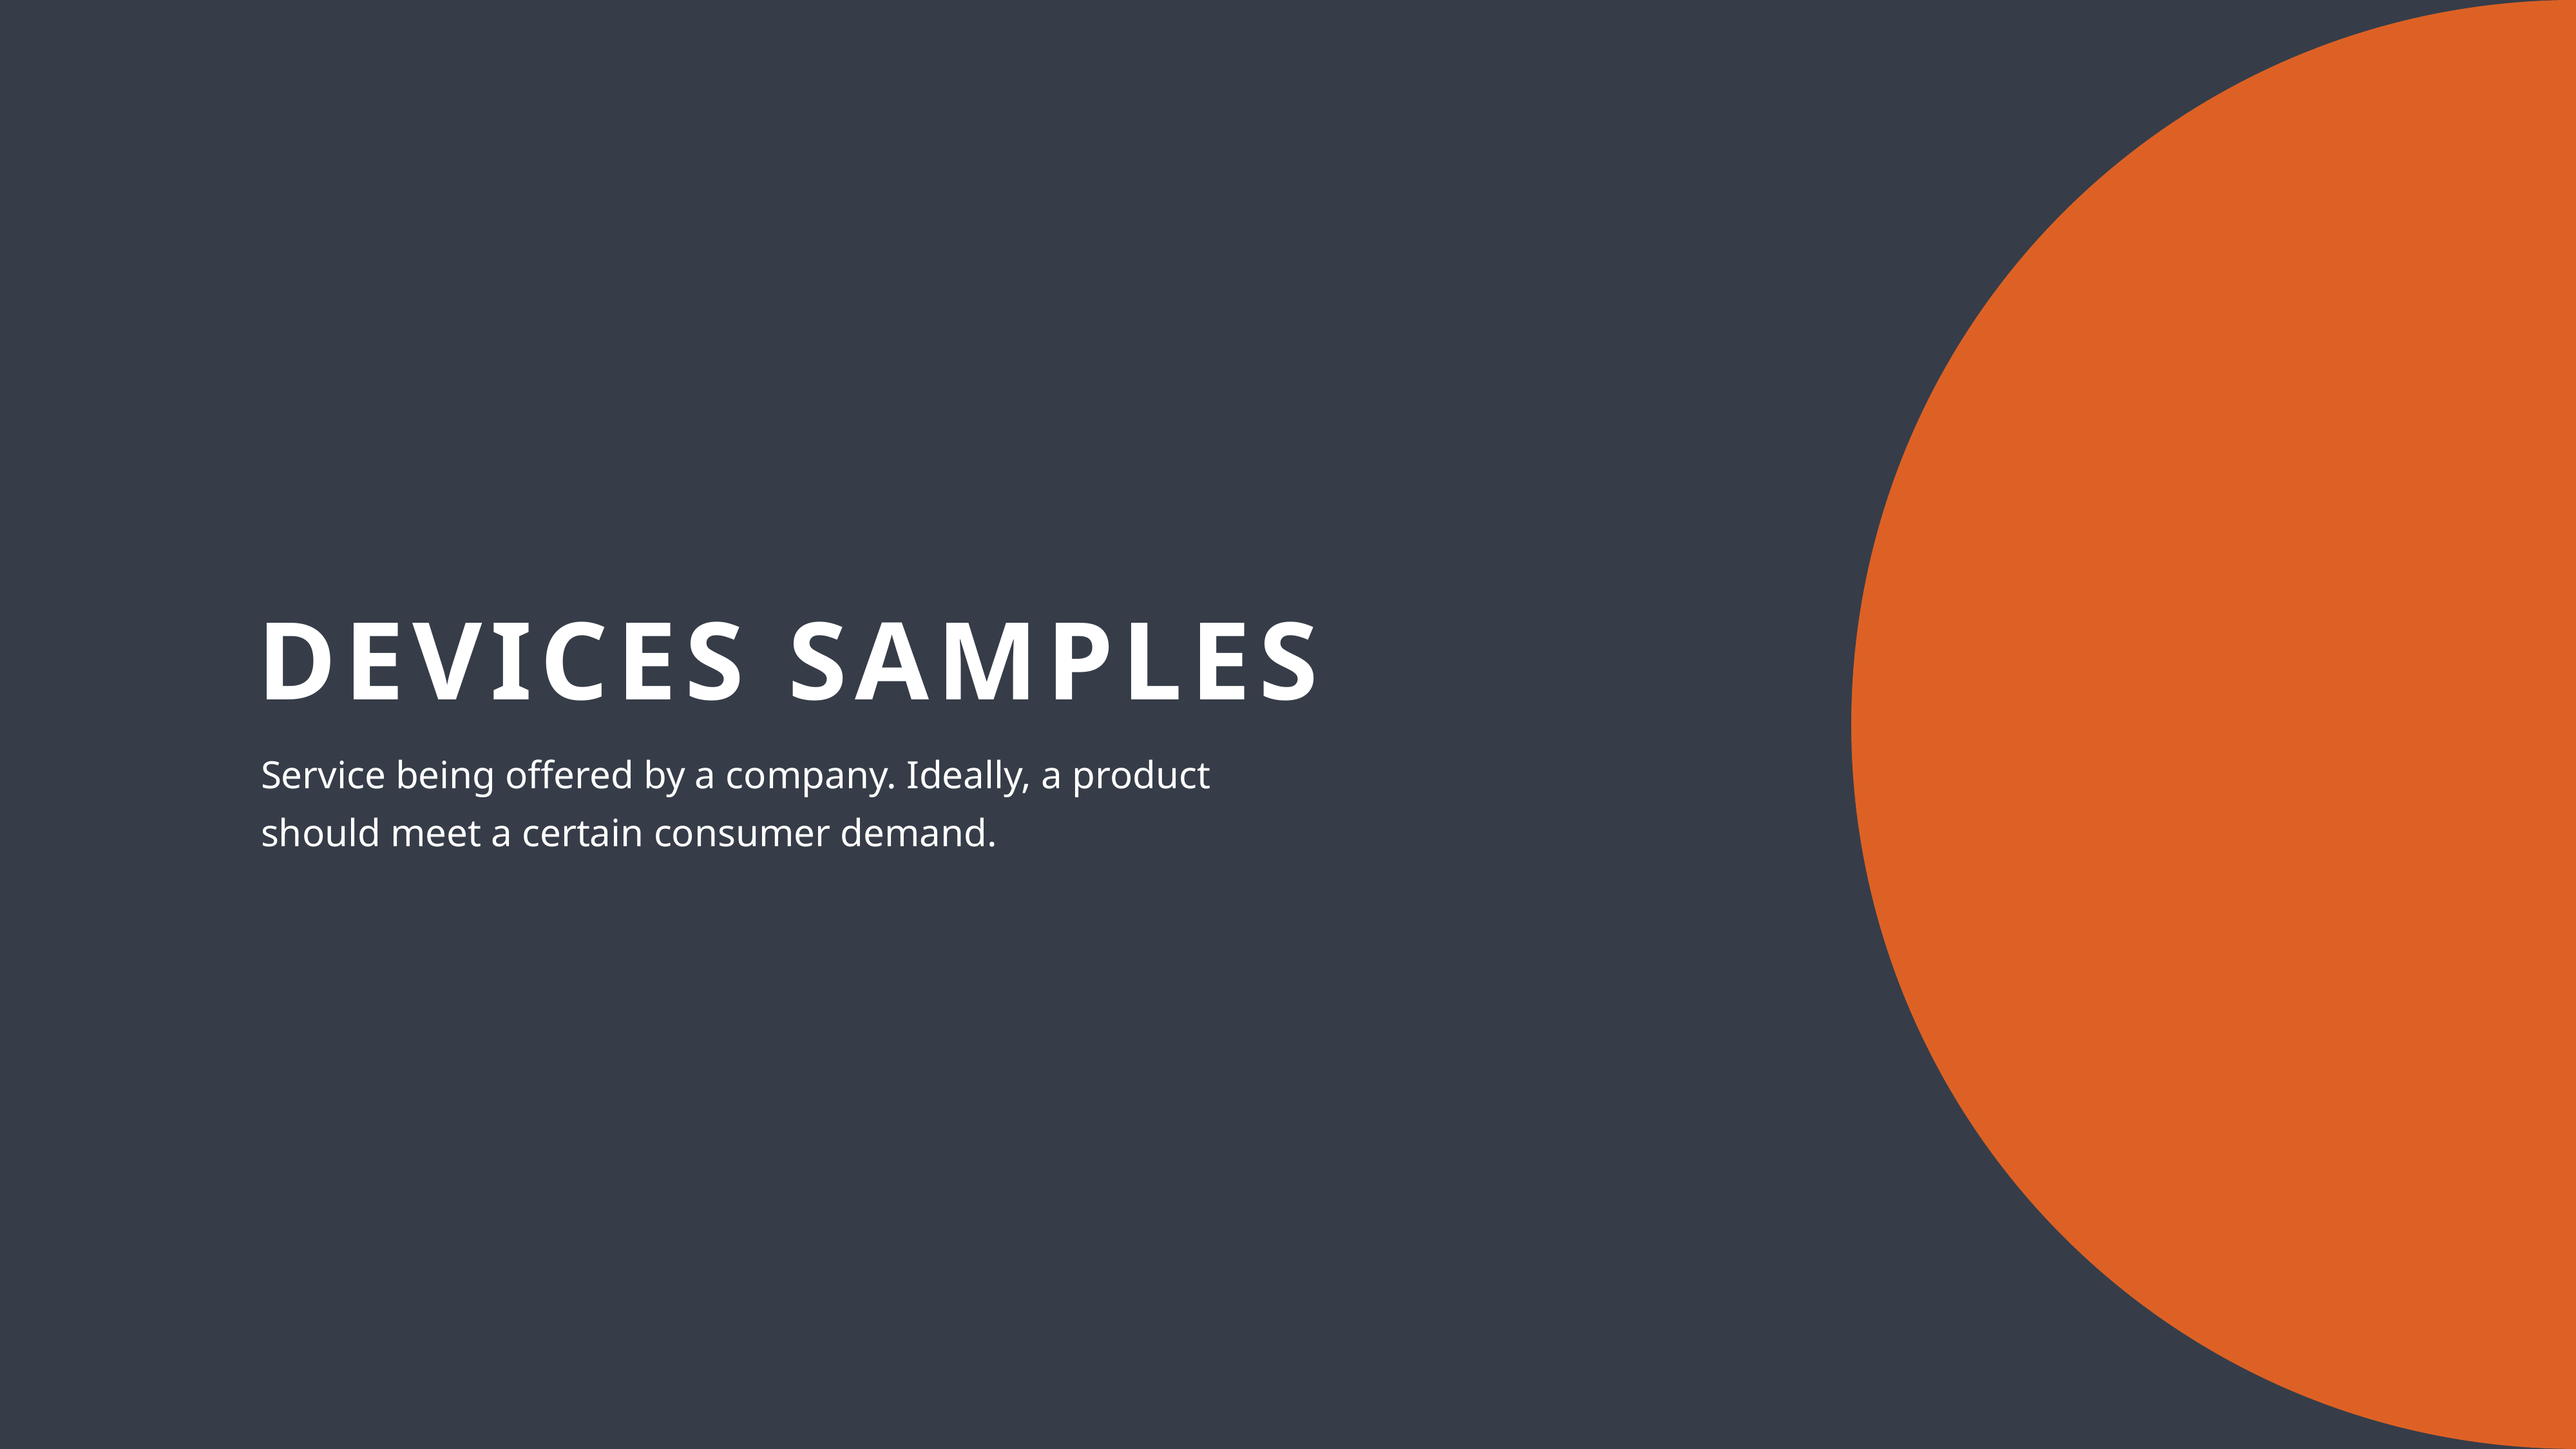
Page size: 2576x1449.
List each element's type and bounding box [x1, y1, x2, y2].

picture [0, 0, 2576, 1449]
text_box [238, 587, 1569, 862]
